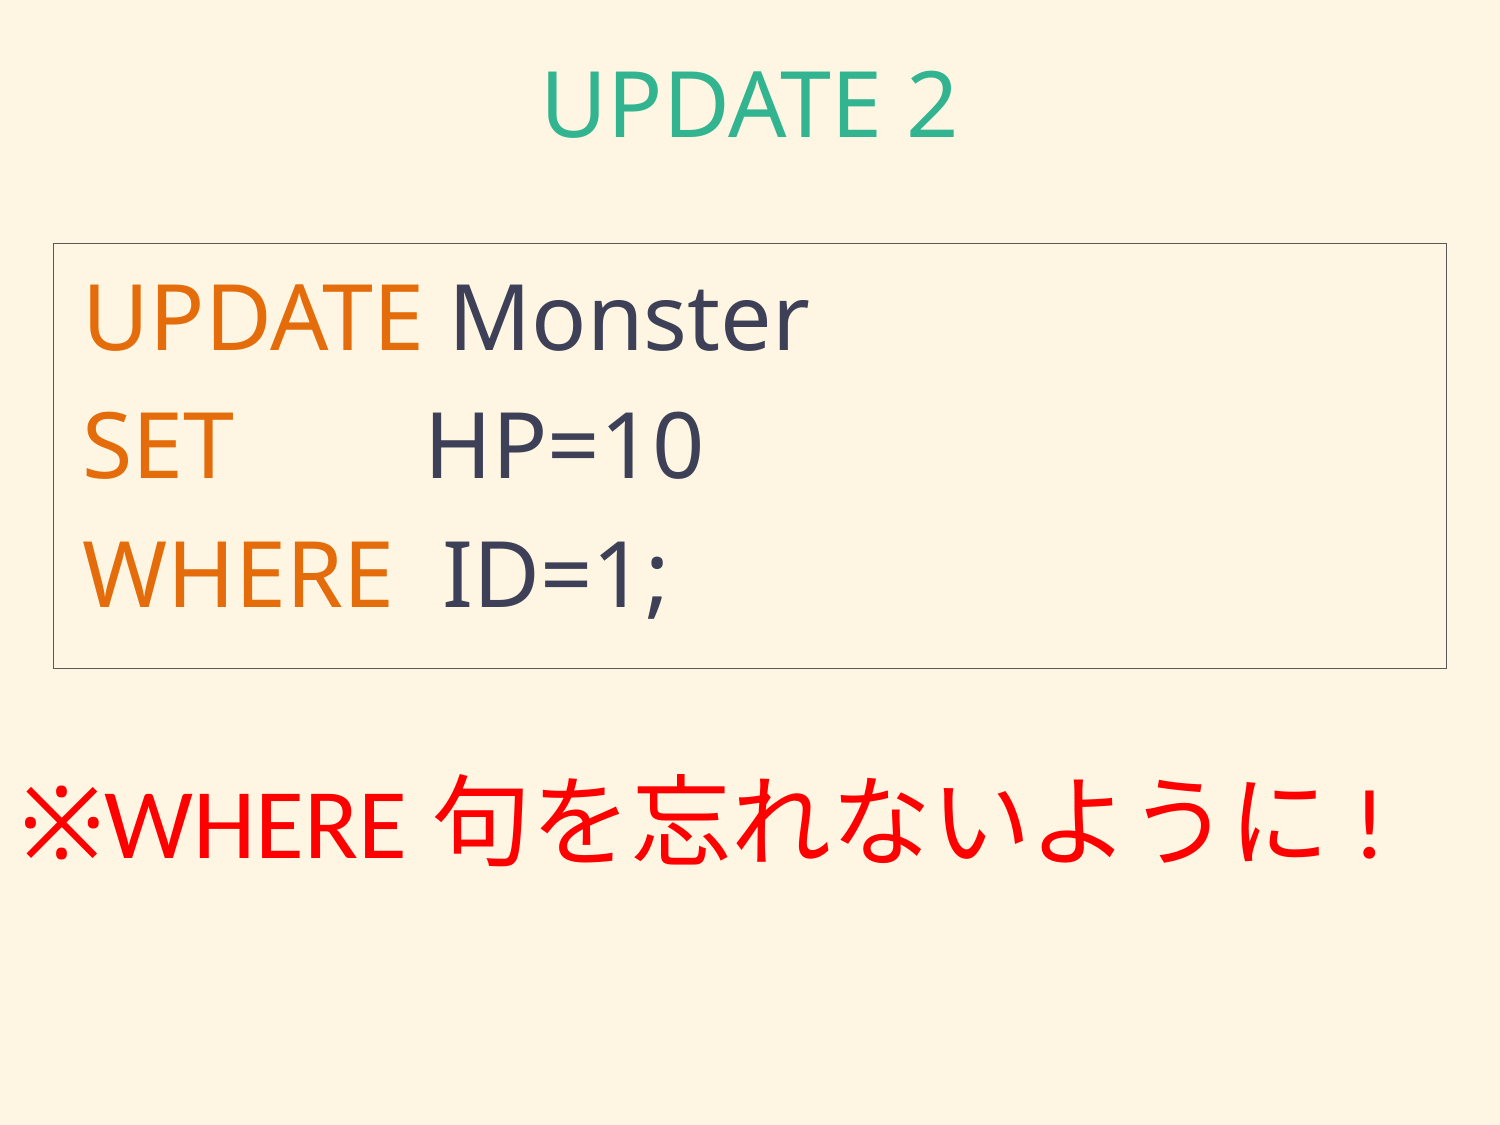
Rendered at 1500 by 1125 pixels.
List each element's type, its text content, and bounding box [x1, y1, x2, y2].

text_box UPDATE Monster SET HP=10 WHERE ID=1; [53, 243, 1447, 669]
text_box ※WHERE句を忘れないように! [5, 751, 1401, 887]
title UPDATE 2 [75, 7, 1425, 195]
